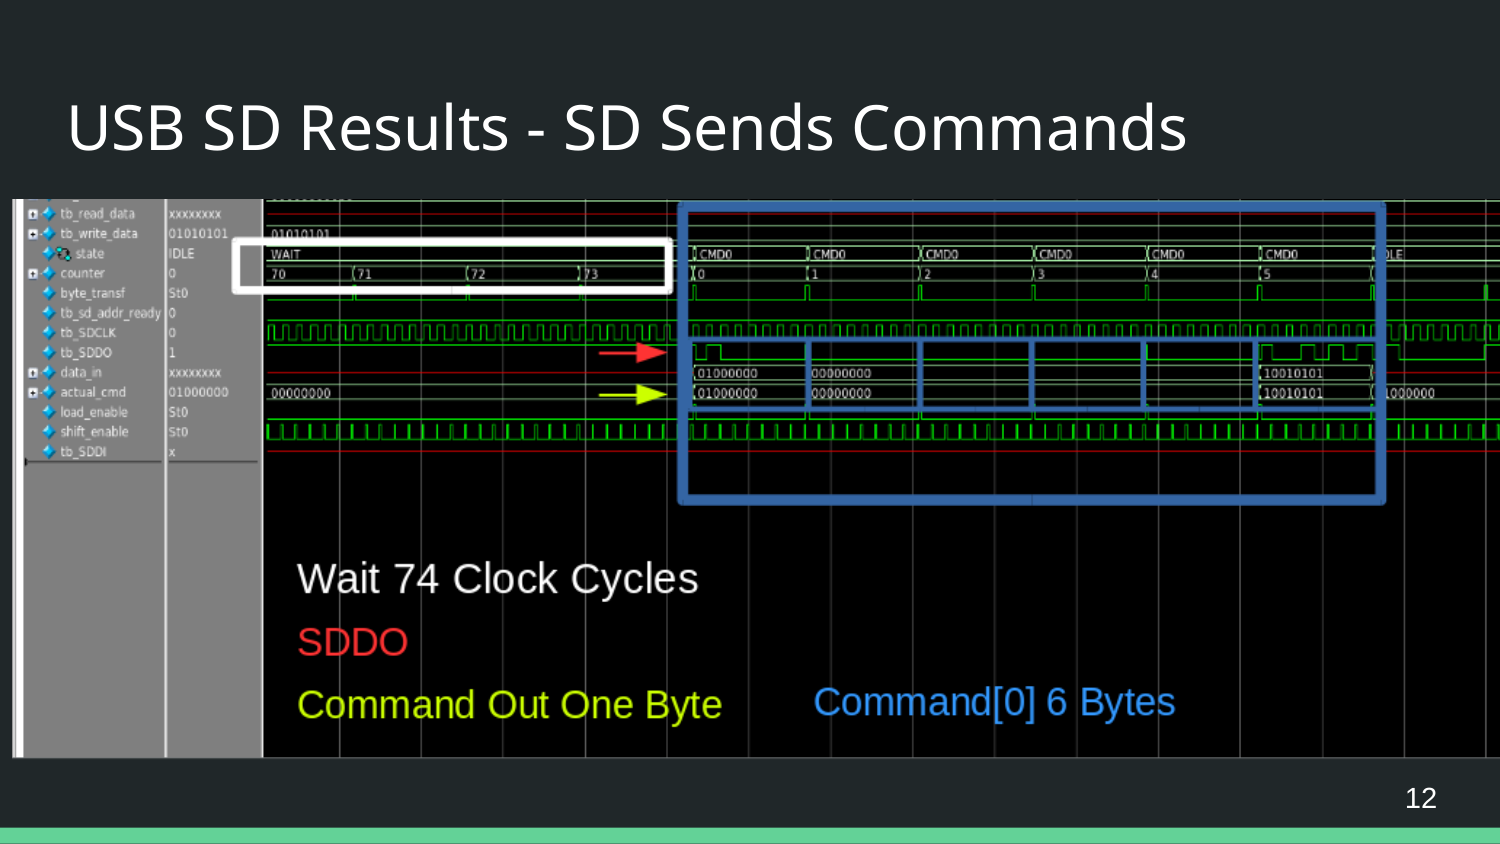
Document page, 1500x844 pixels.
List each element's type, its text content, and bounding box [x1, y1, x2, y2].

title USB SD Results - SD Sends Commands [51, 72, 1449, 167]
picture [12, 198, 1500, 766]
slide_number ‹#› [1389, 772, 1480, 830]
